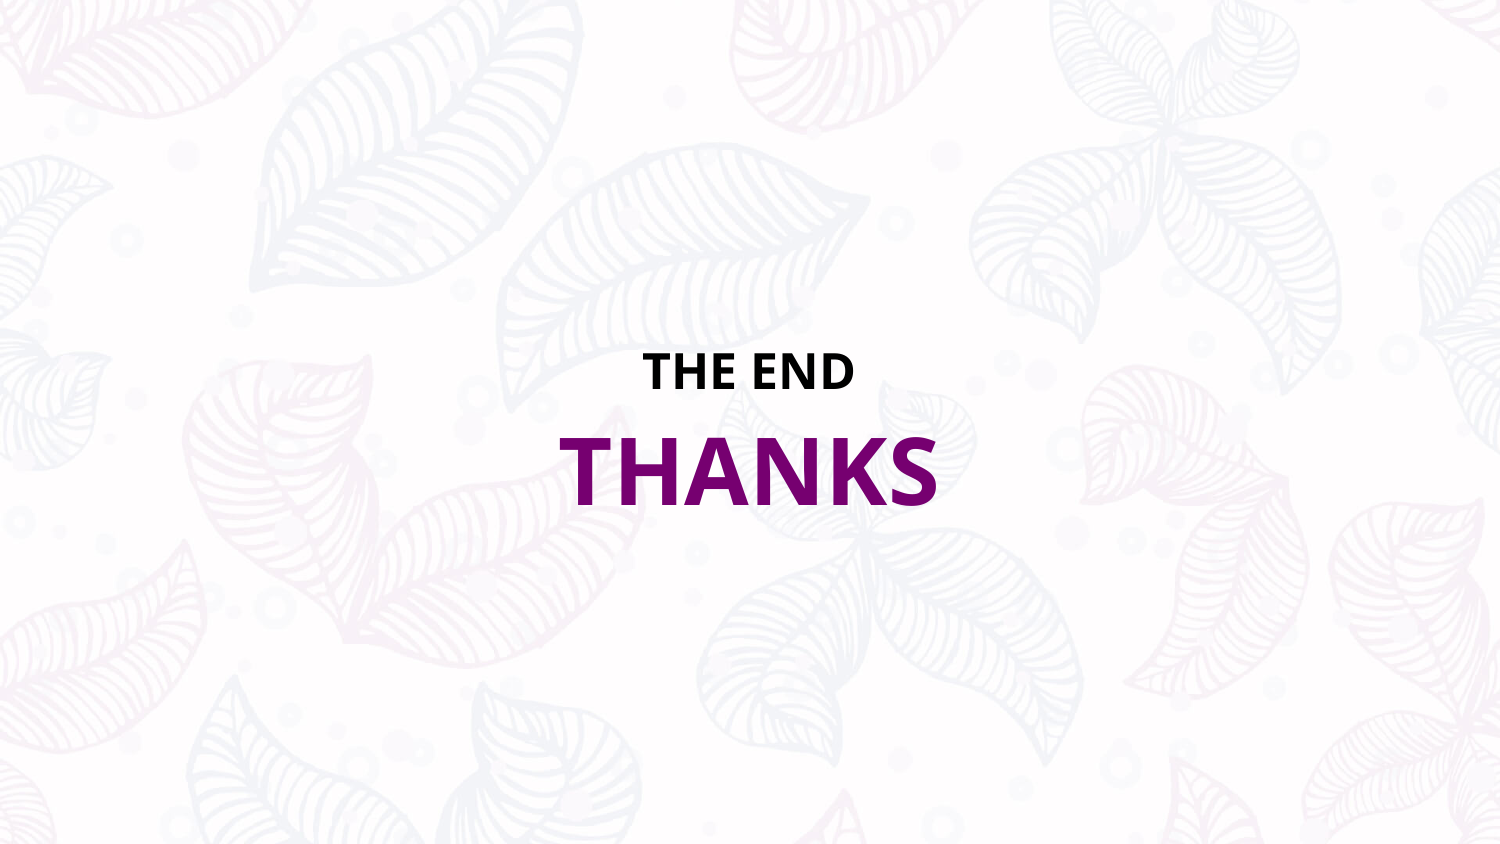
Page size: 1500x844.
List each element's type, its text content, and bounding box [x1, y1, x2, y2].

text_box THE END [471, 332, 1028, 404]
picture [0, 0, 1500, 844]
text_box THANKS [471, 404, 1028, 575]
